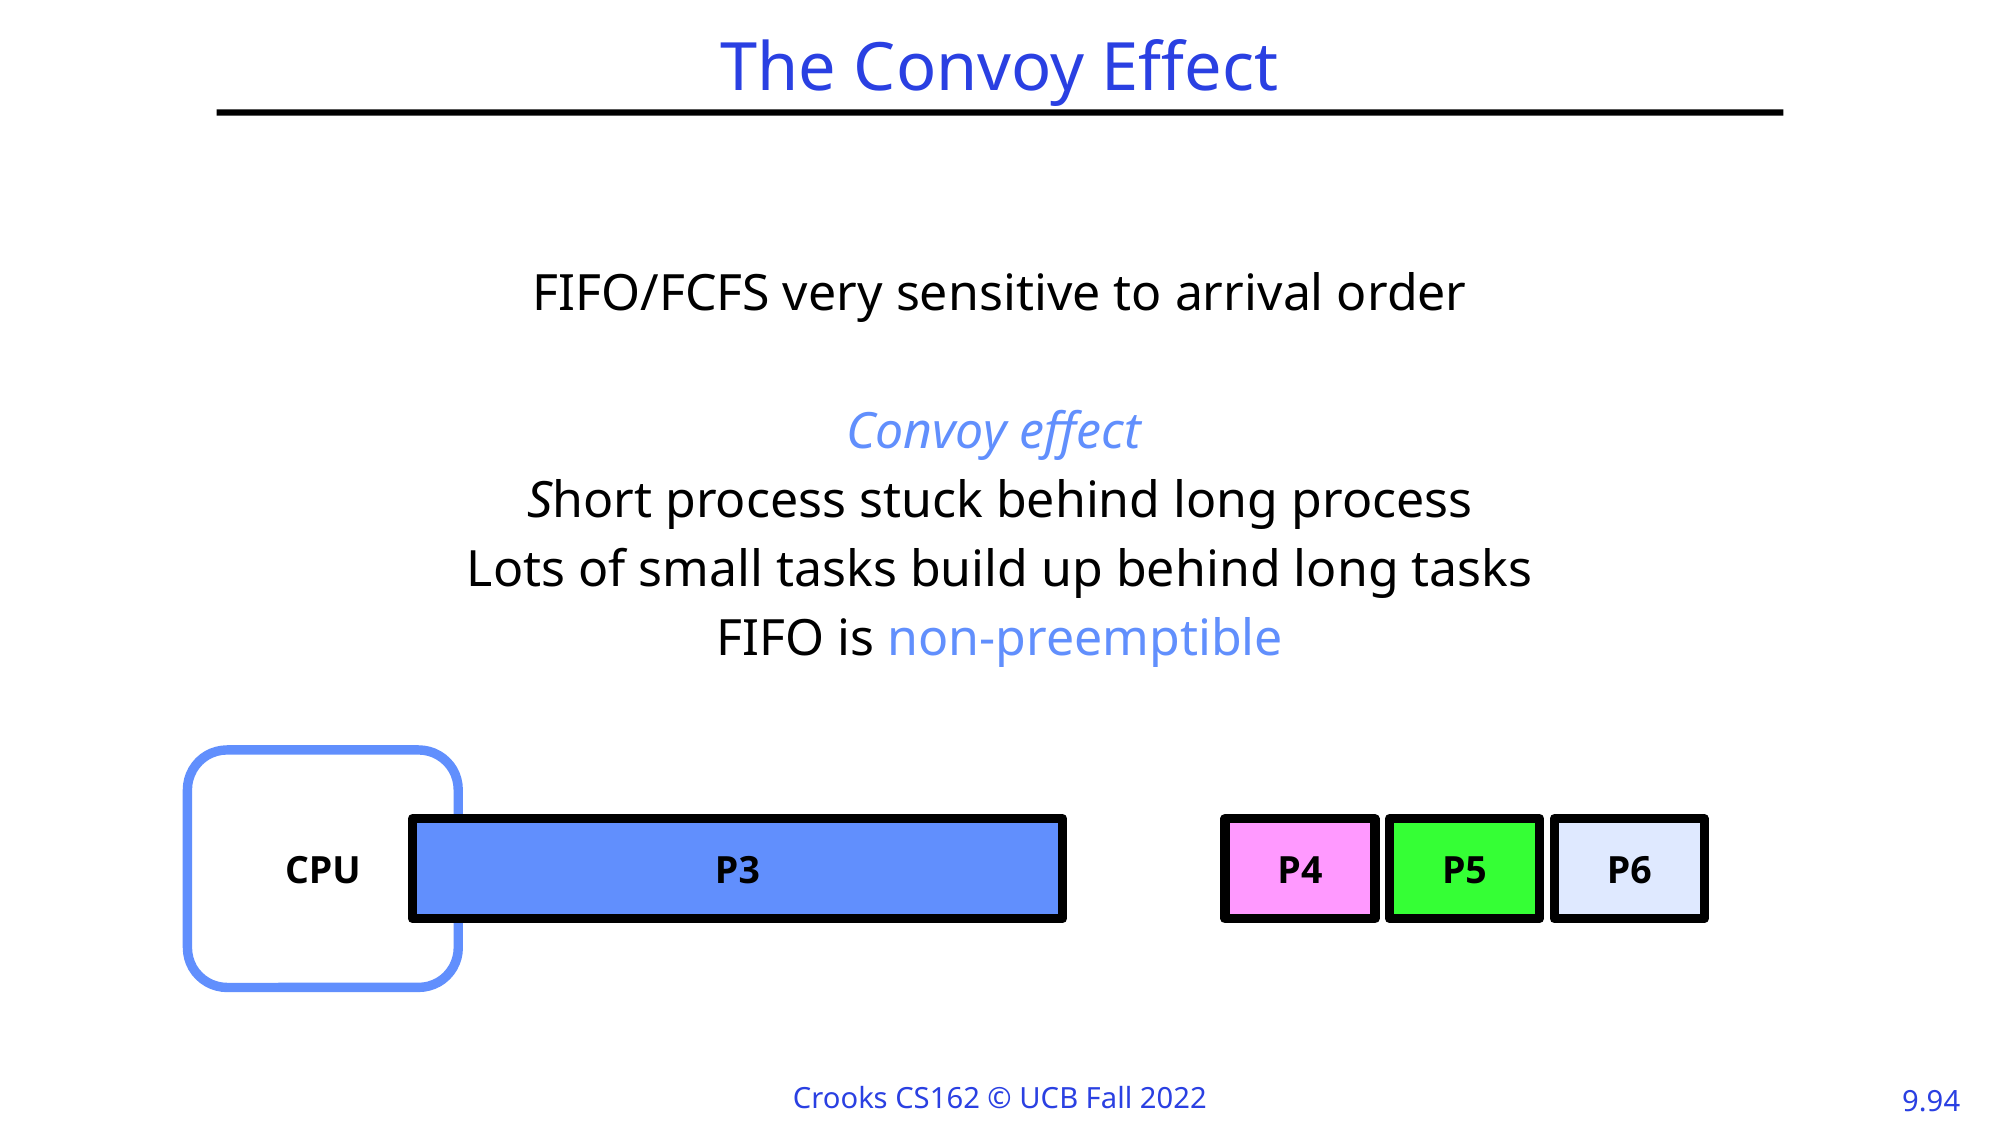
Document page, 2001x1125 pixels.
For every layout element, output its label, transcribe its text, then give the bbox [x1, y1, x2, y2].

title The Convoy Effect [216, 24, 1784, 113]
text_box P4 [1224, 818, 1375, 919]
text_box P5 [1389, 818, 1540, 919]
text_box CPU [187, 749, 459, 988]
list FIFO/FCFS very sensitive to arrival order Convoy effect Short process stuck behind long process Lots of small tasks build up behind long tasks FIFO is non-preemptible [133, 260, 1867, 1098]
text_box P3 [412, 818, 1063, 919]
text_box P6 [1554, 818, 1705, 919]
